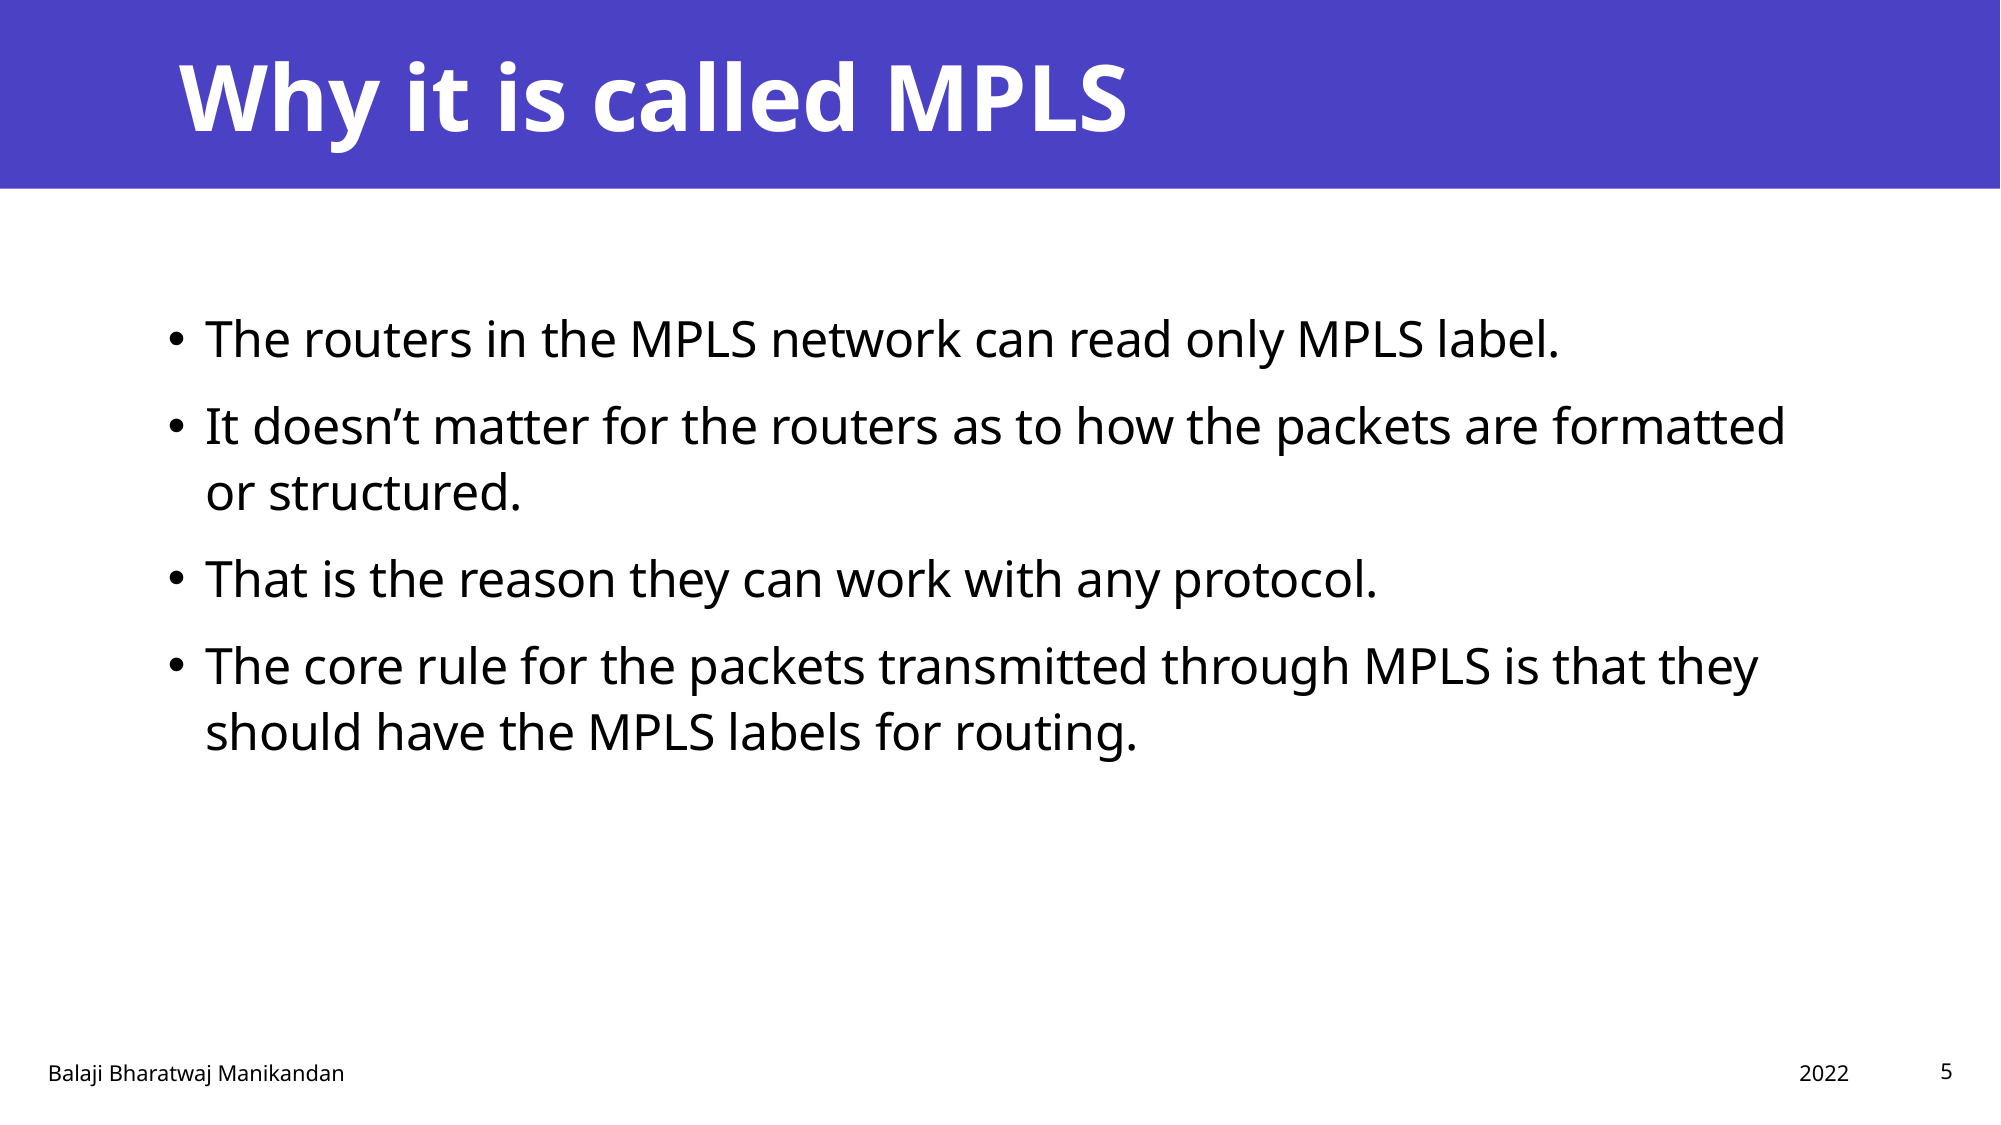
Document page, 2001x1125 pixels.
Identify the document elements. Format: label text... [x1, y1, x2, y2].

slide_number 5 [1864, 1042, 1968, 1103]
slide_number 2022 [1150, 1042, 1864, 1103]
list The routers in the MPLS network can read only MPLS label. It doesn’t matter for the routers as to how the packets are formatted or structured. That is the reason they can work with any protocol. The core rule for the packets transmitted through MPLS is that they should have the MPLS labels for routing. [152, 294, 1848, 831]
title Why it is called MPLS [164, 31, 1710, 159]
footer Balaji Bharatwaj Manikandan [33, 1042, 827, 1103]
